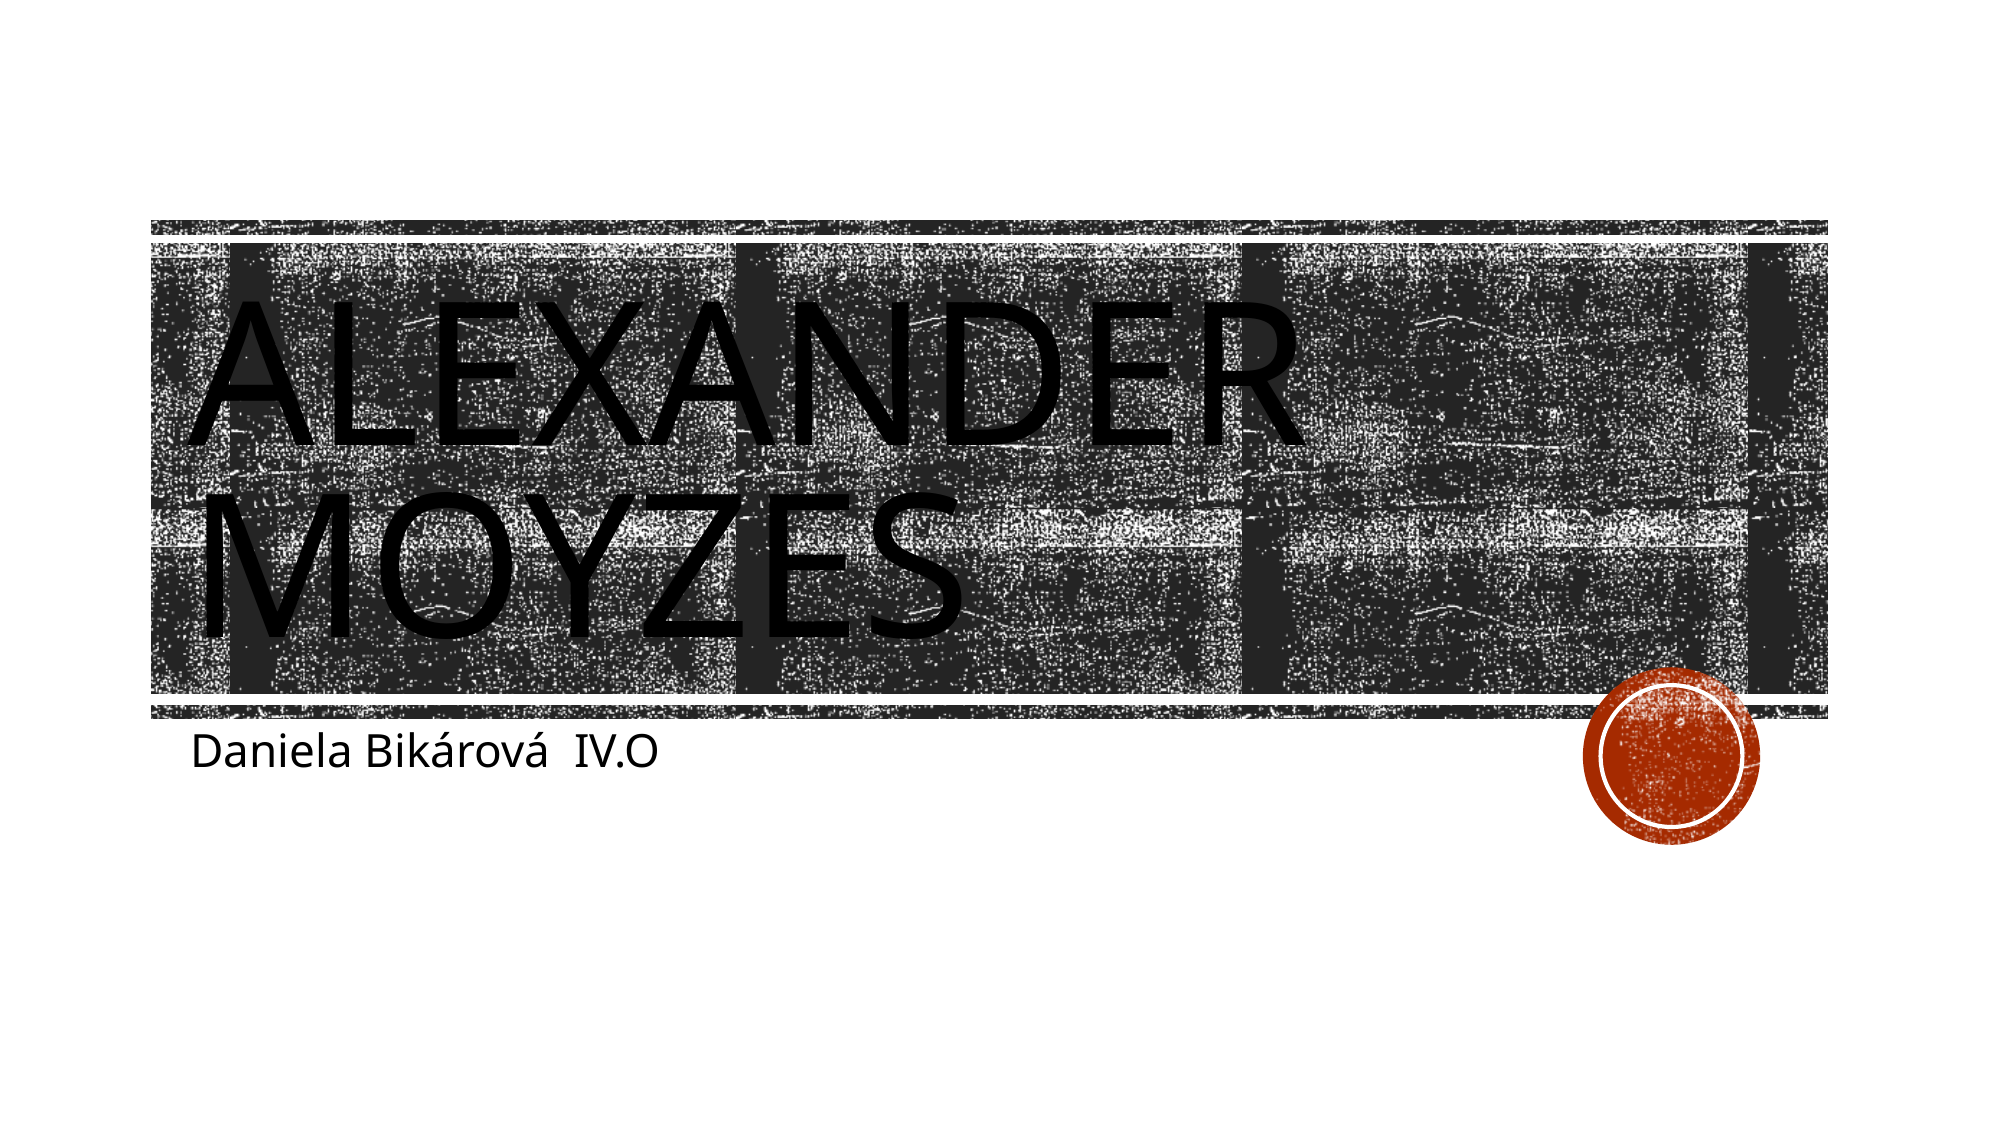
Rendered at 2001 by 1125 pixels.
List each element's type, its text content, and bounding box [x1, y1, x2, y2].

title Alexander Moyzes [172, 234, 1808, 733]
subtitle Daniela Bikárová IV.O [175, 720, 1470, 896]
